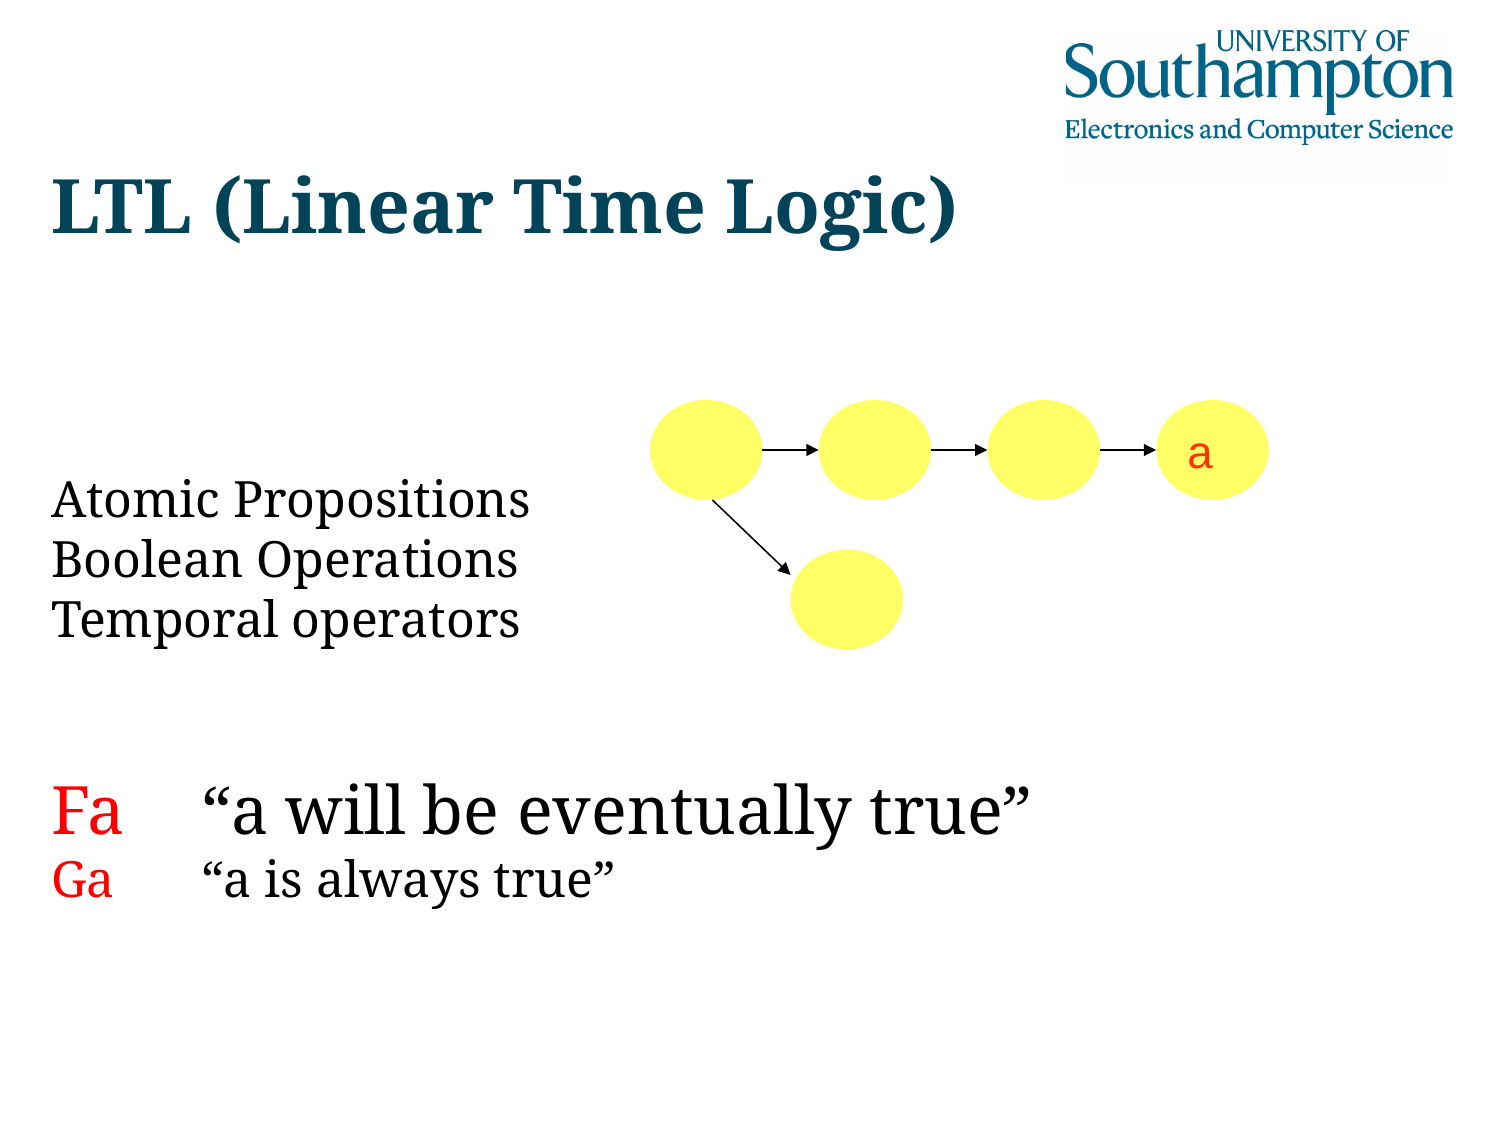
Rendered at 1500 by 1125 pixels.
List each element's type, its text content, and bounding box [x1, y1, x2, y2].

list Atomic Propositions Boolean Operations Temporal operators Fa “a will be eventually true” Ga “a is always true” [51, 287, 1426, 975]
text_box [650, 399, 763, 500]
picture [1241, 30, 1251, 43]
text_box [818, 399, 932, 500]
picture [1065, 30, 1453, 185]
text_box [987, 399, 1100, 500]
picture [1300, 30, 1305, 39]
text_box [712, 499, 791, 576]
picture [1065, 62, 1089, 94]
text_box a [1156, 399, 1269, 500]
picture [1380, 32, 1391, 49]
title LTL (Linear Time Logic) [51, 158, 1449, 250]
text_box [790, 549, 904, 650]
